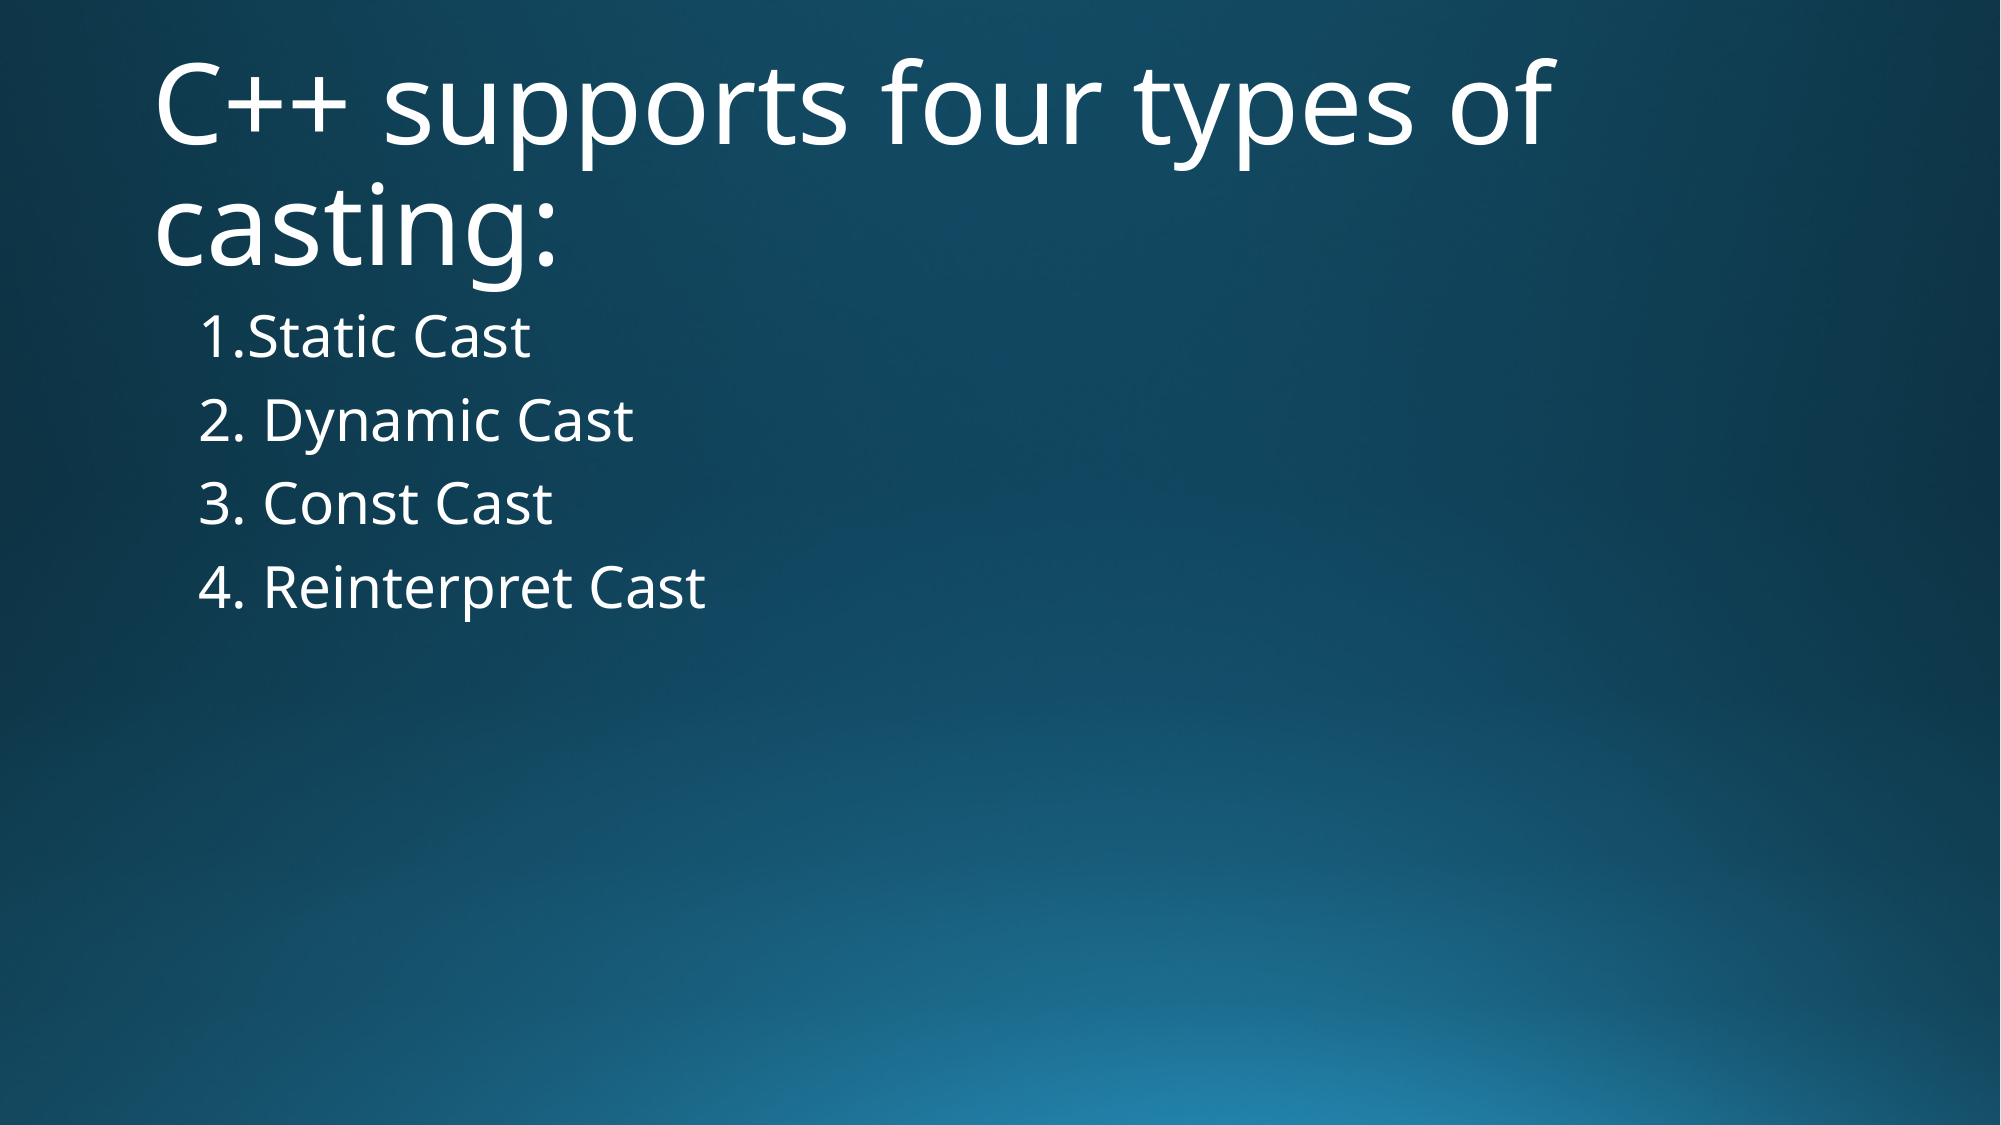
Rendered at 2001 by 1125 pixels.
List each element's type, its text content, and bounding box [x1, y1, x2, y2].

list 1.Static Cast 2. Dynamic Cast 3. Const Cast 4. Reinterpret Cast [183, 299, 1863, 1014]
title C++ supports four types of casting: [137, 59, 1863, 278]
picture [0, 0, 2001, 1125]
